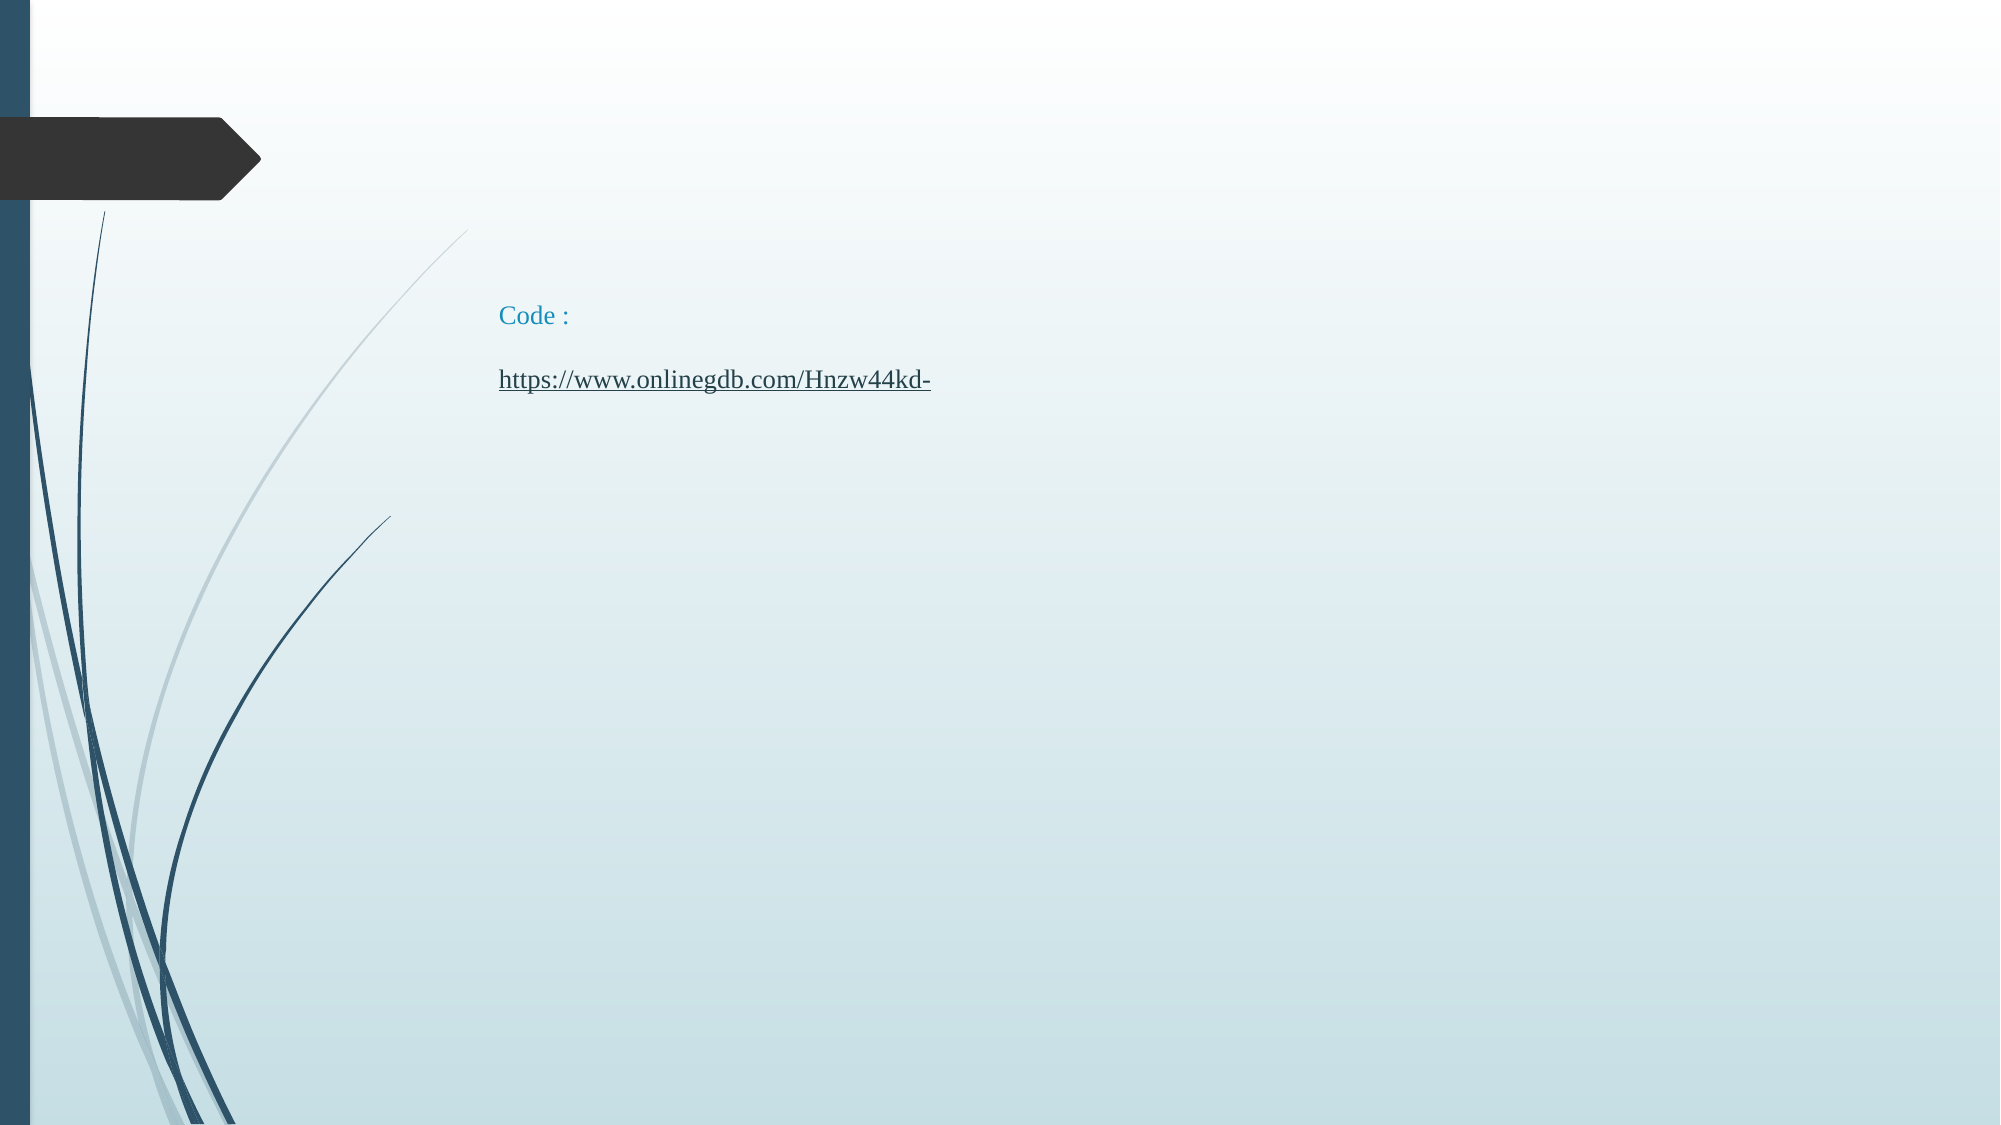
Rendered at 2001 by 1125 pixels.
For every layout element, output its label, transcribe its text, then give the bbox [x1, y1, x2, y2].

title Code : https://www.onlinegdb.com/Hnzw44kd- [484, 289, 1946, 500]
